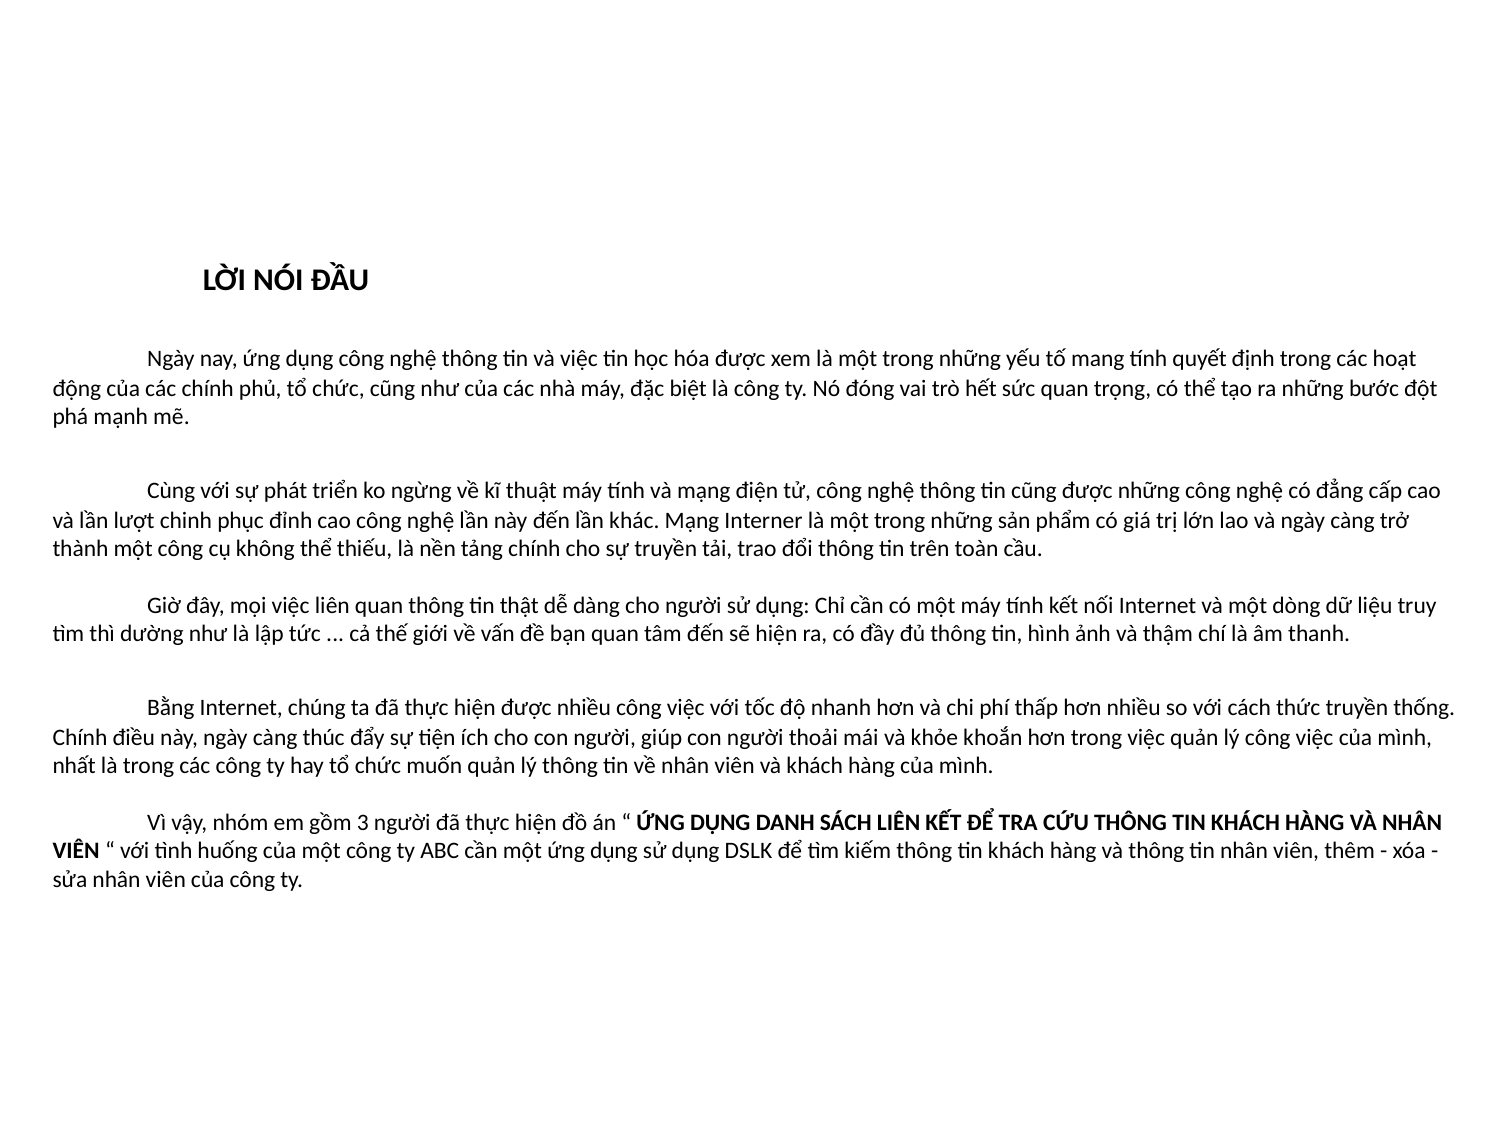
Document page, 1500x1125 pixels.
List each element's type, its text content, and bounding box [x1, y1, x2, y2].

title LỜI NÓI ĐẦU Ngày nay, ứng dụng công nghệ thông tin và việc tin học hóa được xem là một trong những yếu tố mang tính quyết định trong các hoạt động của các chính phủ, tổ chức, cũng như của các nhà máy, đặc biệt là công ty. Nó đóng vai trò hết sức quan trọng, có thể tạo ra những bước đột phá mạnh mẽ. Cùng với sự phát triển ko ngừng về kĩ thuật máy tính và mạng điện tử, công nghệ thông tin cũng được những công nghệ có đẳng cấp cao và lần lượt chinh phục đỉnh cao công nghệ lần này đến lần khác. Mạng Interner là một trong những sản phẩm có giá trị lớn lao và ngày càng trở thành một công cụ không thể thiếu, là nền tảng chính cho sự truyền tải, trao đổi thông tin trên toàn cầu. Giờ đây, mọi việc liên quan thông tin thật dễ dàng cho người sử dụng: Chỉ cần có một máy tính kết nối Internet và một dòng dữ liệu truy tìm thì dường như là lập tức ... cả thế giới về vấn đề bạn quan tâm đến sẽ hiện ra, có đầy đủ thông tin, hình ảnh và thậm chí là âm thanh. Bằng Internet, chúng ta đã thực hiện được nhiều công việc với tốc độ nhanh hơn và chi phí thấp hơn nhiều so với cách thức truyền thống. Chính điều này, ngày càng thúc đẩy sự tiện ích cho con người, giúp con người thoải mái và khỏe khoắn hơn trong việc quản lý công việc của mình, nhất là trong các công ty hay tổ chức muốn quản lý thông tin về nhân viên và khách hàng của mình. Vì vậy, nhóm em gồm 3 người đã thực hiện đồ án “ ỨNG DỤNG DANH SÁCH LIÊN KẾT ĐỂ TRA CỨU THÔNG TIN KHÁCH HÀNG VÀ NHÂN VIÊN “ với tình huống của một công ty ABC cần một ứng dụng sử dụng DSLK để tìm kiếm thông tin khách hàng và thông tin nhân viên, thêm - xóa - sửa nhân viên của công ty. [37, 174, 1475, 1080]
